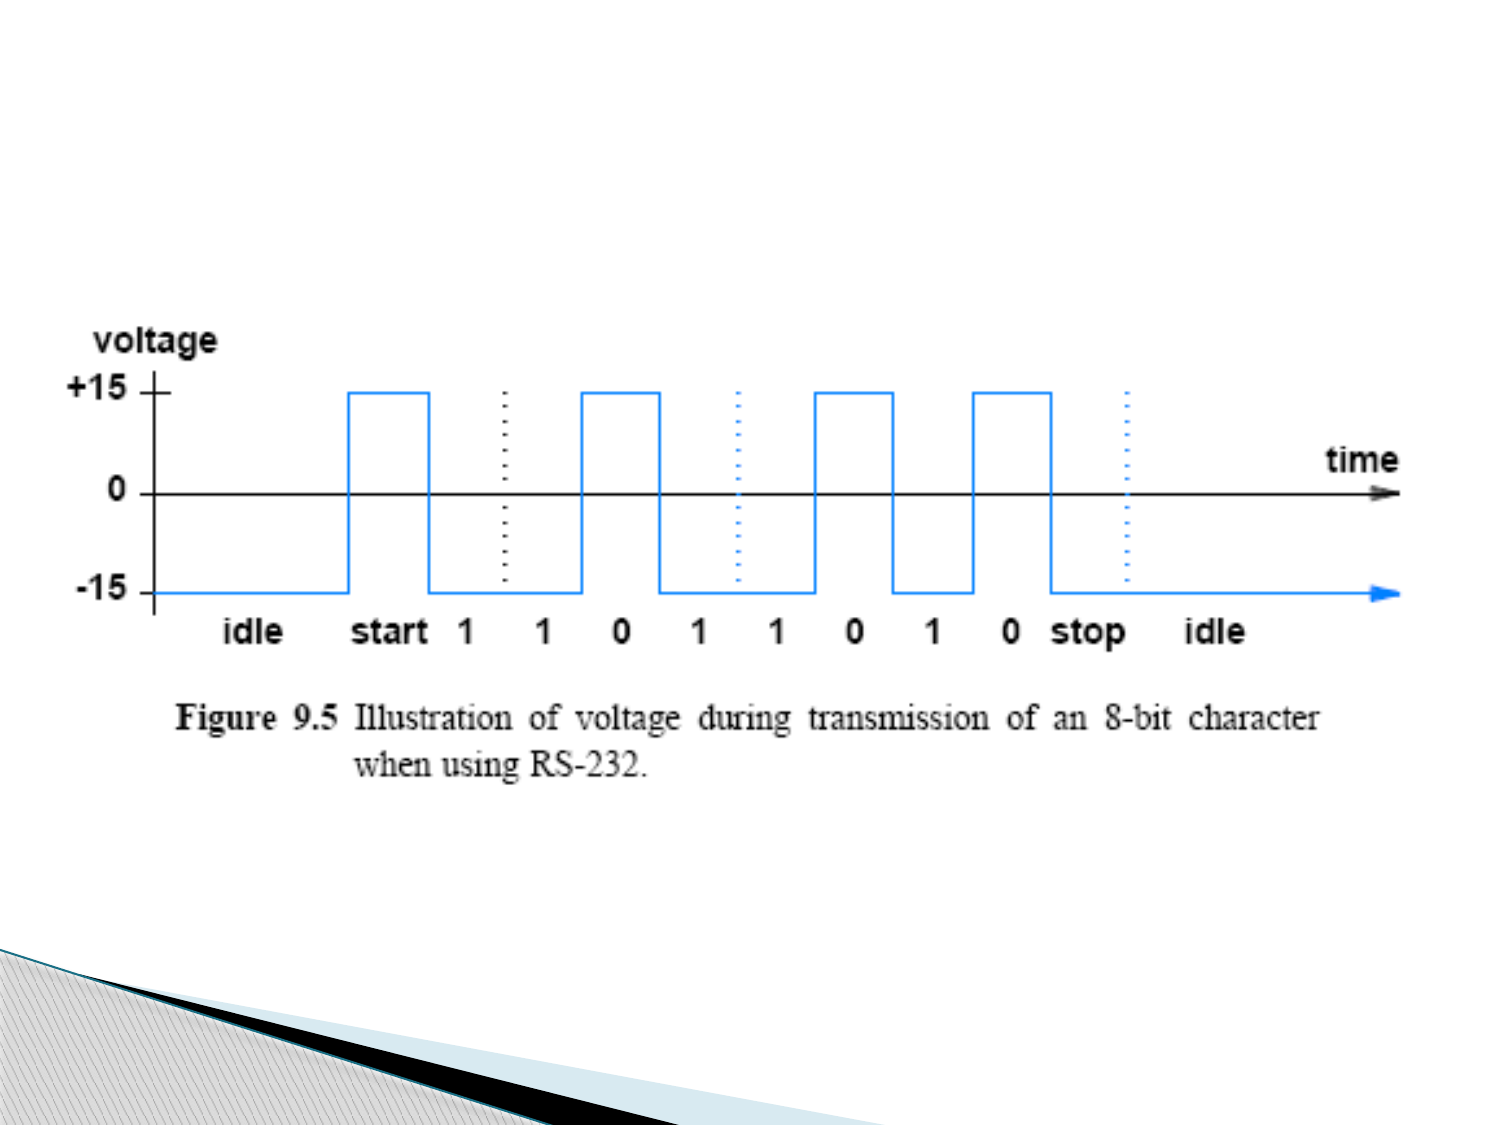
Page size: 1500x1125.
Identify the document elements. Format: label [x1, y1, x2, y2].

picture [49, 312, 1429, 811]
